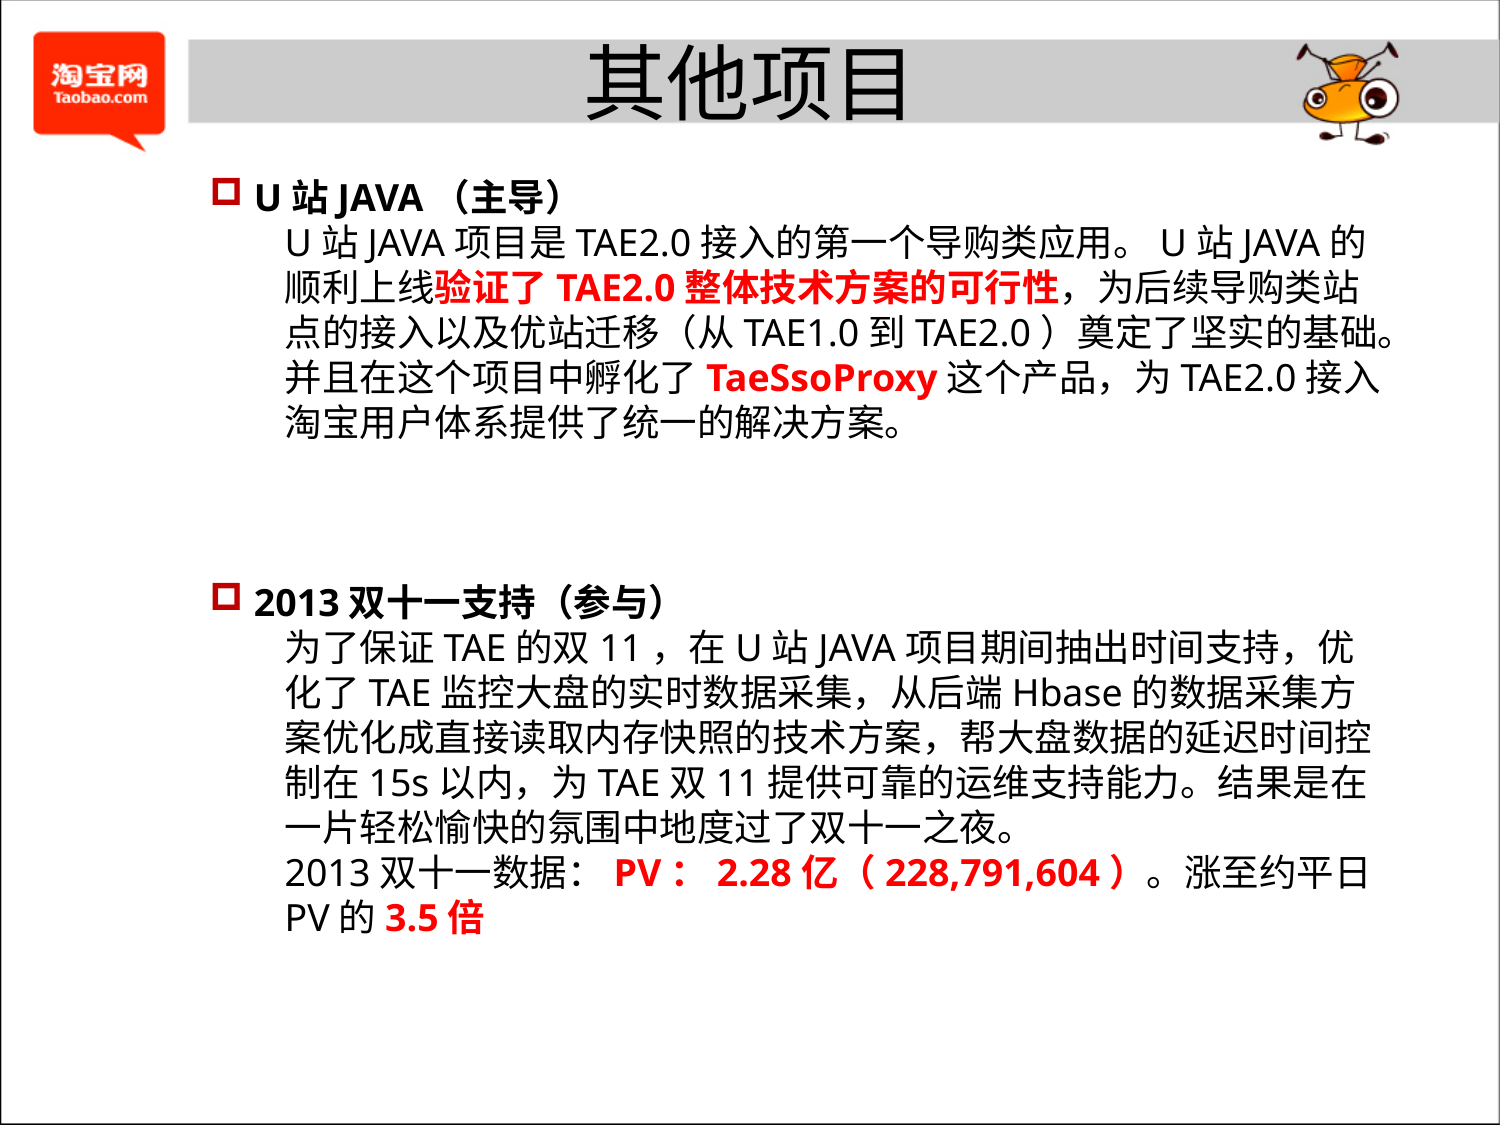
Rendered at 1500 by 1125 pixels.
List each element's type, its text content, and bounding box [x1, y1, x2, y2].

text_box U站JAVA（主导） U站JAVA项目是TAE2.0接入的第一个导购类应用。U站JAVA的顺利上线验证了TAE2.0整体技术方案的可行性，为后续导购类站点的接入以及优站迁移（从TAE1.0到TAE2.0）奠定了坚实的基础。并且在这个项目中孵化了TaeSsoProxy这个产品，为TAE2.0接入淘宝用户体系提供了统一的解决方案。 2013双十一支持（参与） 为了保证TAE的双11，在U站JAVA项目期间抽出时间支持，优化了TAE监控大盘的实时数据采集，从后端Hbase的数据采集方案优化成直接读取内存快照的技术方案，帮大盘数据的延迟时间控制在15s以内，为TAE双11提供可靠的运维支持能力。结果是在一片轻松愉快的氛围中地度过了双十一之夜。 2013双十一数据：PV：2.28亿（228,791,604）。涨至约平日PV的3.5倍 [194, 166, 1400, 947]
picture [0, 0, 1500, 1125]
title 其他项目 [75, 0, 1425, 175]
